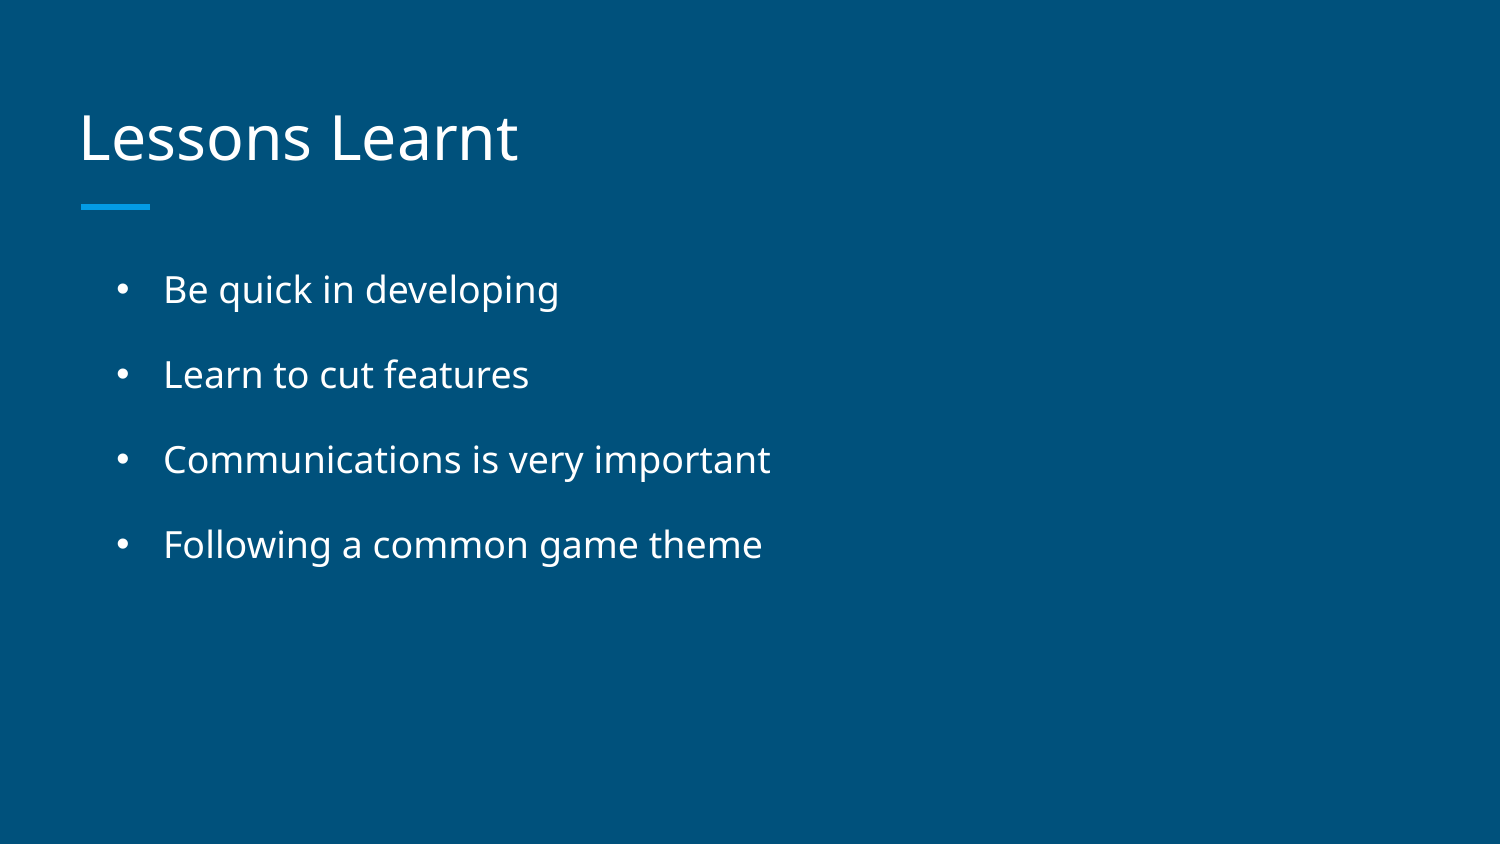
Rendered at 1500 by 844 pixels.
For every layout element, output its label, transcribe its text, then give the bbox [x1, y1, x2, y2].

title Lessons Learnt [63, 75, 1437, 188]
list Be quick in developing Learn to cut features Communications is very important Following a common game theme [63, 244, 1437, 750]
